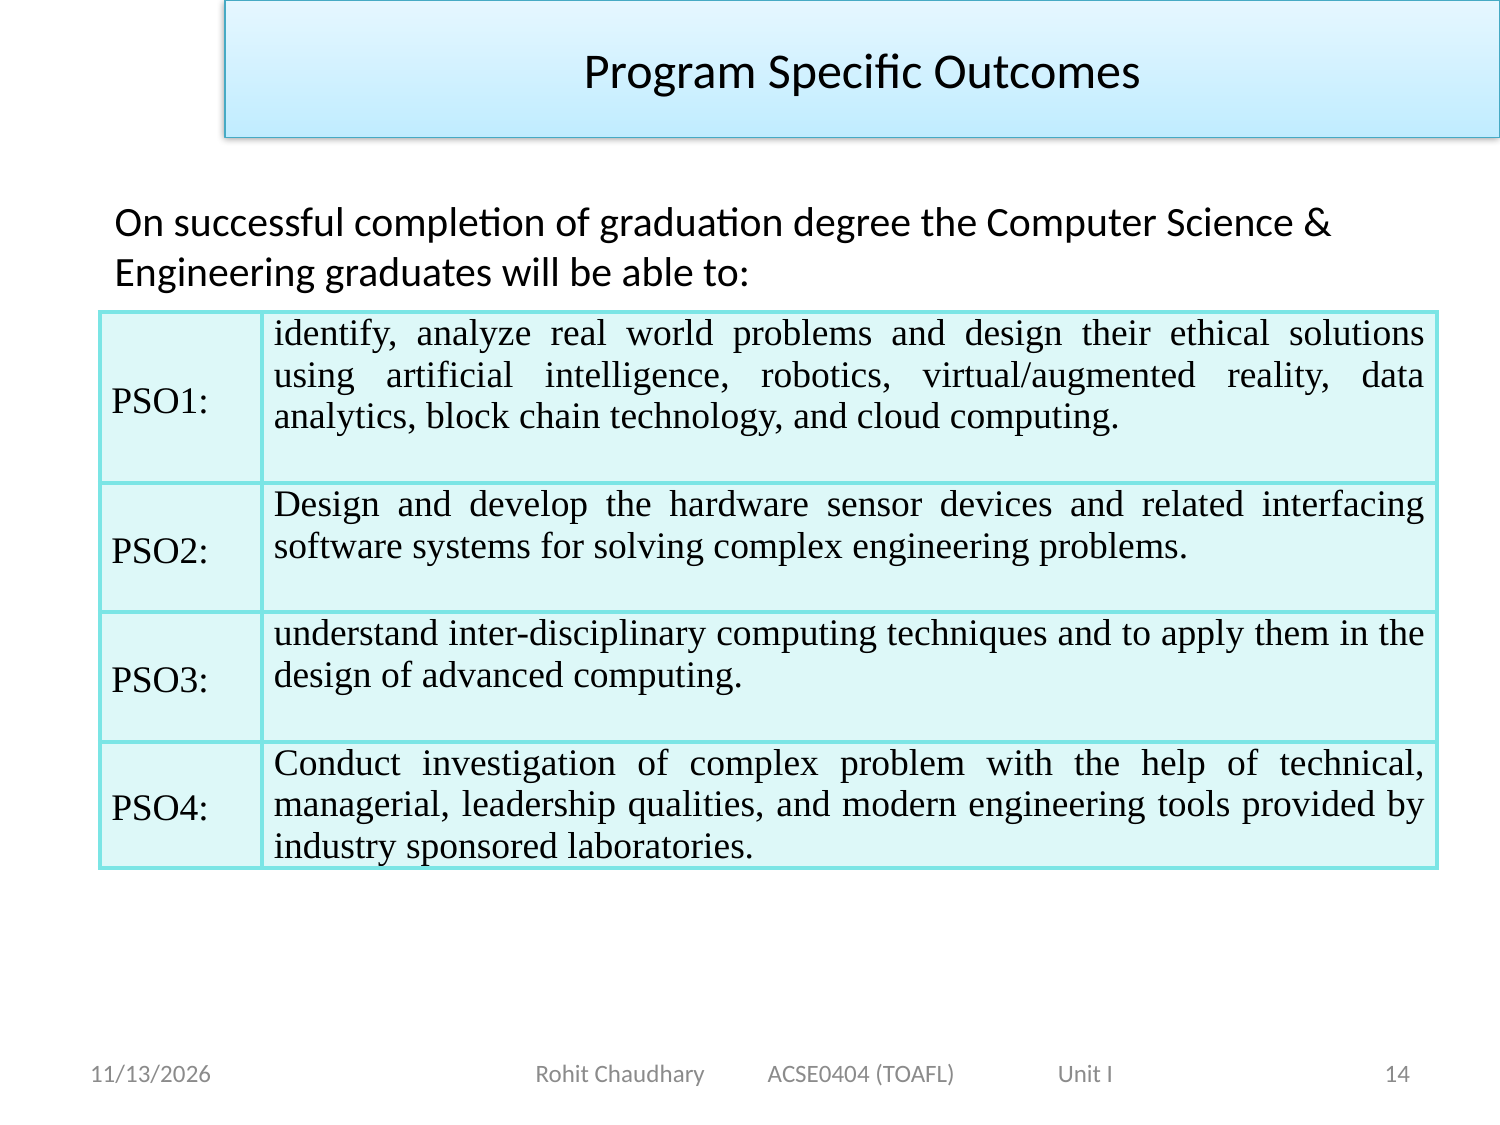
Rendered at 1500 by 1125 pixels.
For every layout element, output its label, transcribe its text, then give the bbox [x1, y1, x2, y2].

table_header identify, analyze real world problems and design their ethical solutions using artificial intelligence, robotics, virtual/augmented reality, data analytics, block chain technology, and cloud computing. [264, 314, 1435, 481]
footer Rohit Chaudhary ACSE0404 (TOAFL) Unit I [412, 1042, 1238, 1103]
table_cell PSO3: [102, 614, 260, 740]
table_cell Conduct investigation of complex problem with the help of technical, managerial, leadership qualities, and modern engineering tools provided by industry sponsored laboratories. [264, 744, 1435, 866]
table_header PSO1: [102, 314, 260, 481]
text_box On successful completion of graduation degree the Computer Science & Engineering graduates will be able to: [99, 187, 1438, 303]
slide_number 14 [1238, 1042, 1425, 1103]
table_cell understand inter-disciplinary computing techniques and to apply them in the design of advanced computing. [264, 614, 1435, 740]
table_cell Design and develop the hardware sensor devices and related interfacing software systems for solving complex engineering problems. [264, 485, 1435, 610]
text_box Program Specific Outcomes [224, 0, 1500, 138]
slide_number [75, 1042, 412, 1103]
table_cell PSO4: [102, 744, 260, 866]
table_cell PSO2: [102, 485, 260, 610]
